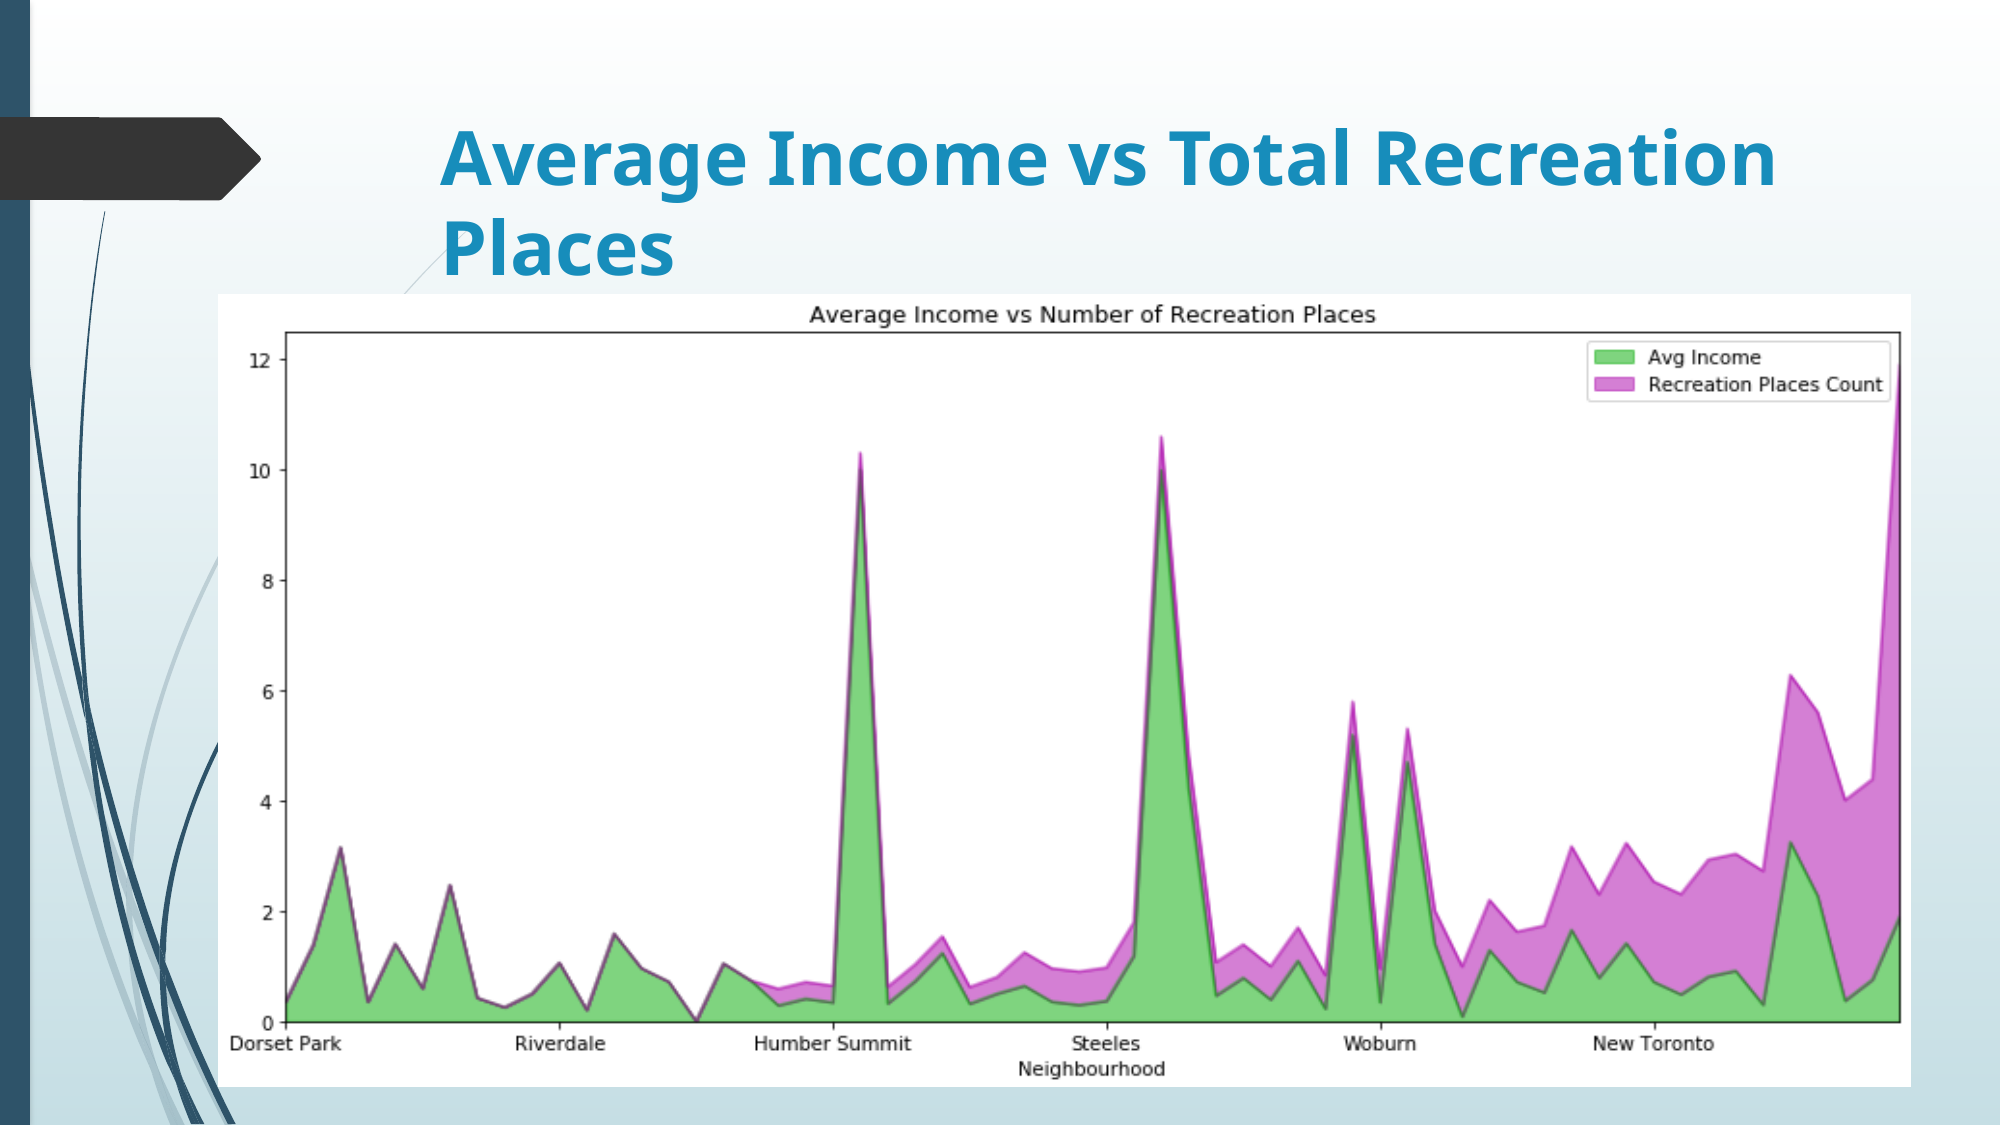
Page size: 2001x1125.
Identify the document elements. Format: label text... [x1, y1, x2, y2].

title Average Income vs Total Recreation Places [425, 102, 1888, 293]
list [218, 294, 1911, 1088]
